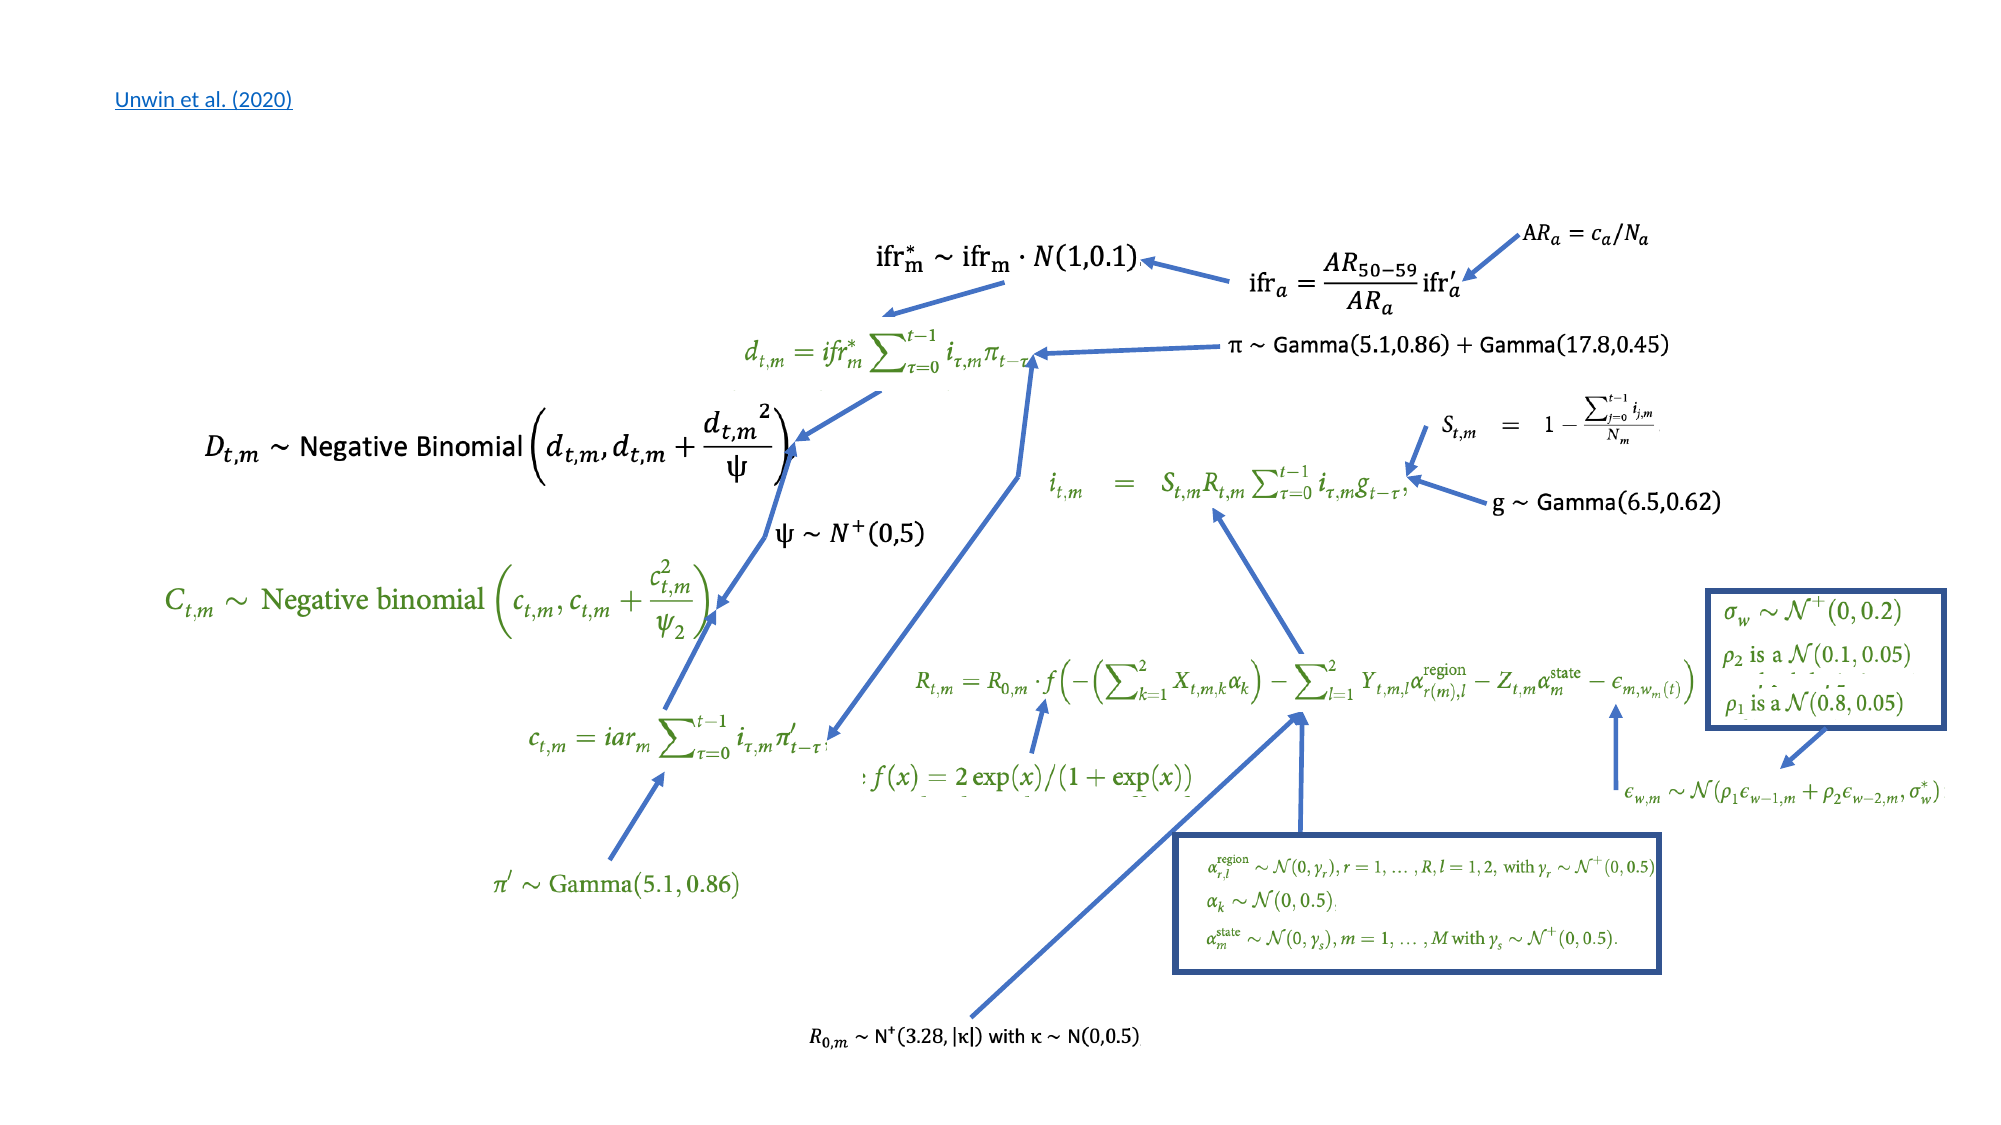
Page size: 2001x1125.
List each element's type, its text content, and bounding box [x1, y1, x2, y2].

picture [1220, 328, 1674, 365]
picture [801, 1017, 1141, 1059]
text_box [609, 771, 665, 860]
picture [863, 753, 1200, 797]
picture [177, 317, 1034, 507]
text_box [1461, 234, 1519, 282]
text_box [1707, 590, 1945, 729]
picture [1229, 240, 1463, 323]
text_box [1212, 508, 1303, 654]
picture [130, 548, 716, 671]
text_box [716, 537, 765, 610]
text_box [764, 441, 795, 538]
picture [1615, 768, 1945, 812]
picture [1720, 685, 1910, 720]
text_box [1031, 698, 1046, 754]
picture [1426, 391, 1660, 461]
picture [1721, 640, 1914, 674]
picture [1721, 596, 1901, 628]
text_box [1406, 425, 1427, 477]
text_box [1780, 728, 1827, 769]
picture [1194, 849, 1657, 919]
picture [1486, 487, 1721, 521]
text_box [664, 609, 717, 710]
picture [478, 859, 741, 913]
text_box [1140, 259, 1230, 282]
text_box [1303, 834, 1660, 973]
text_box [1017, 354, 1034, 477]
picture [502, 709, 827, 772]
text_box Unwin et al. (2020) [0, 76, 408, 119]
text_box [1407, 476, 1487, 504]
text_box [970, 712, 1303, 1018]
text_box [826, 476, 1018, 741]
picture [1196, 921, 1617, 956]
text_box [794, 391, 882, 442]
picture [765, 514, 826, 560]
picture [1018, 654, 1697, 712]
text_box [881, 282, 1005, 317]
picture [868, 236, 1141, 283]
picture [1018, 446, 1407, 508]
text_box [1034, 346, 1221, 355]
picture [1519, 218, 1650, 251]
